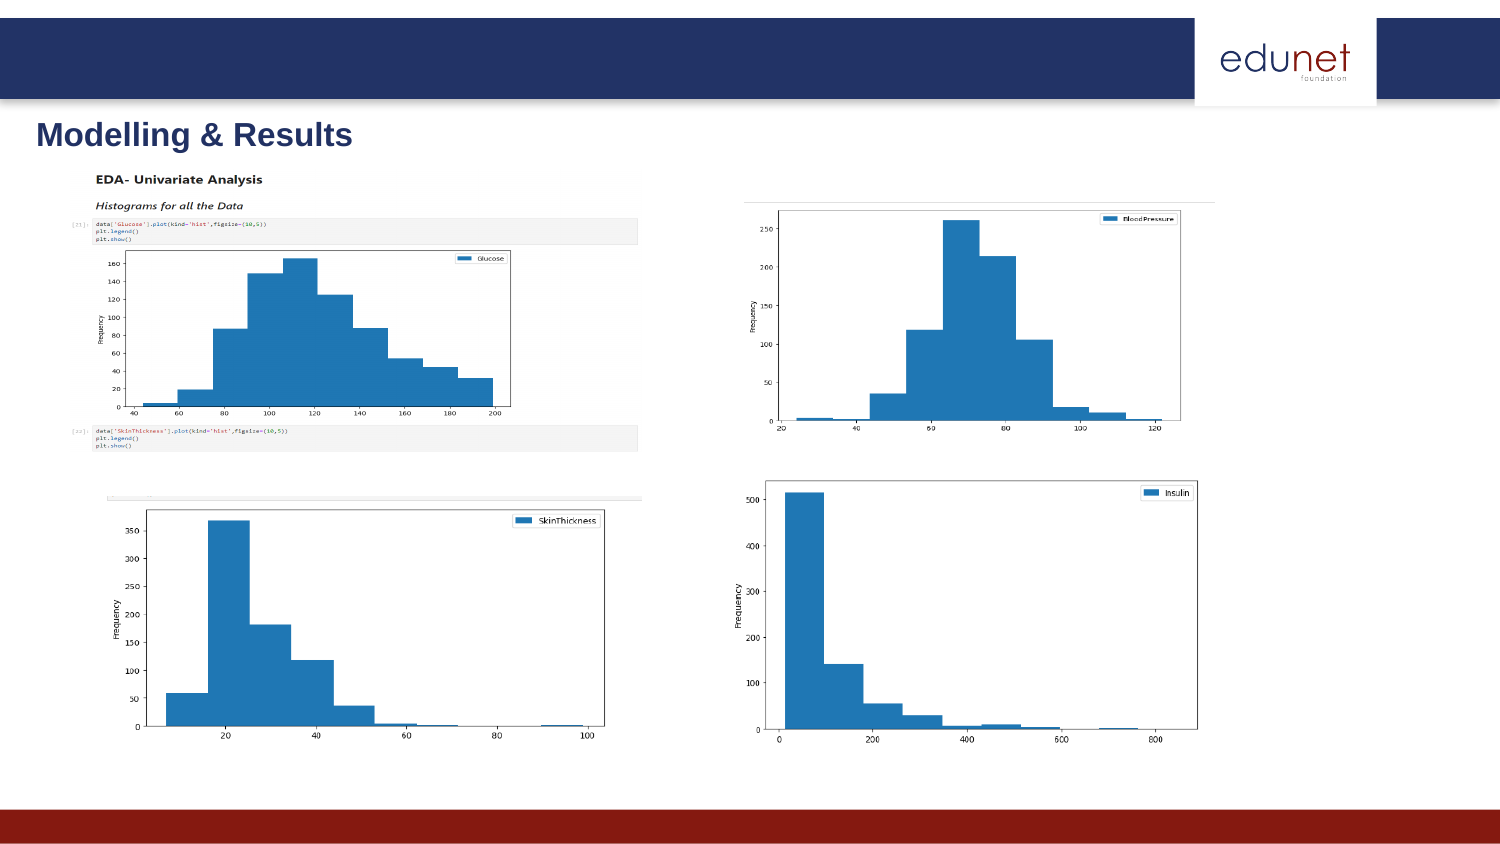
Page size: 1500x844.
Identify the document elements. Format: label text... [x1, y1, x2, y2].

picture [733, 202, 1215, 445]
picture [717, 476, 1249, 751]
text_box [20, 173, 893, 796]
picture [1215, 38, 1356, 86]
picture [69, 168, 642, 452]
picture [96, 496, 643, 751]
title Modelling & Results [21, 97, 503, 151]
